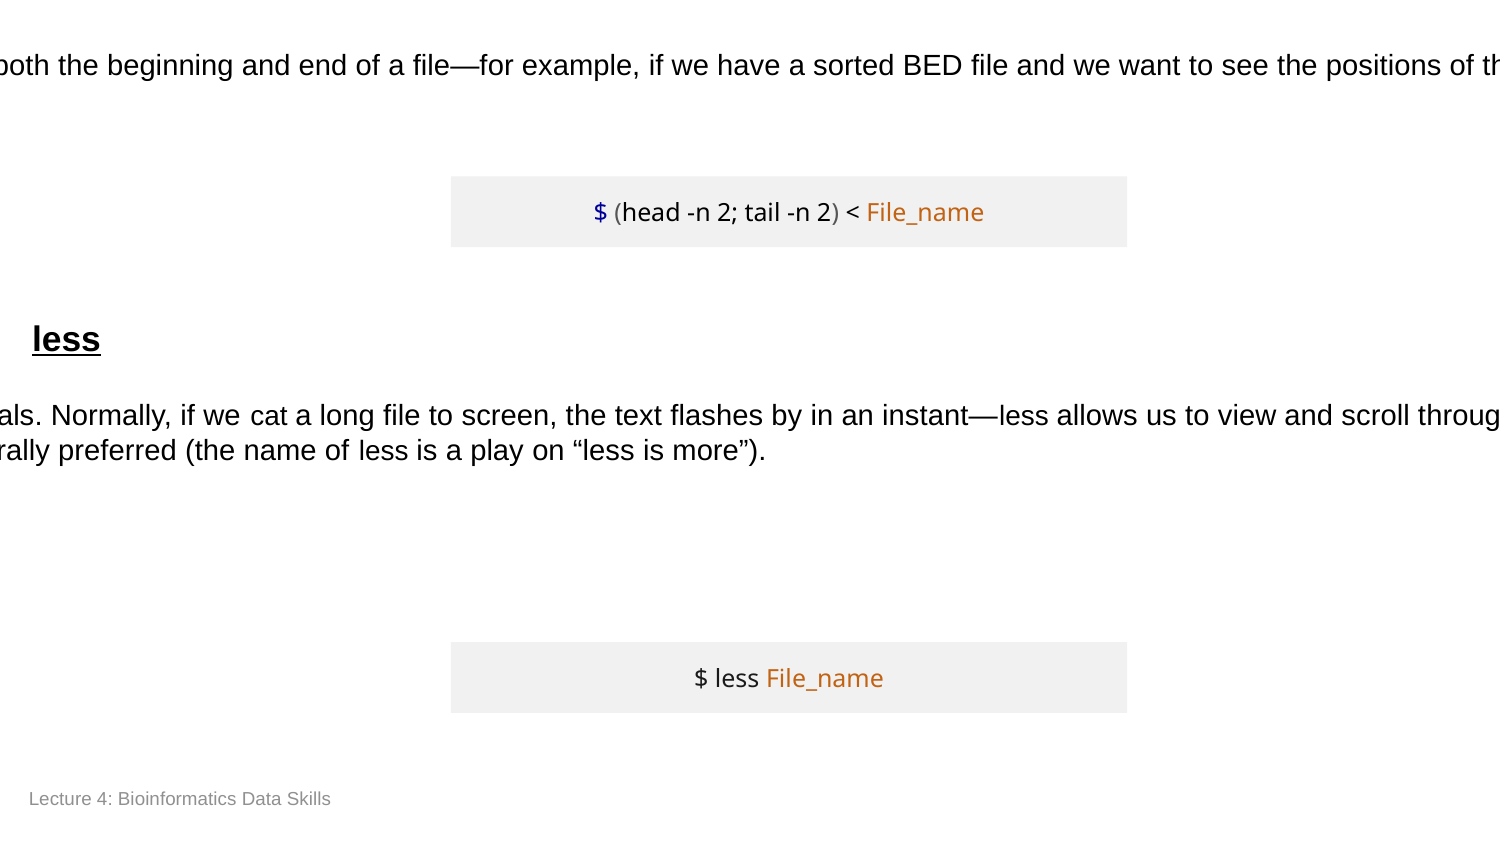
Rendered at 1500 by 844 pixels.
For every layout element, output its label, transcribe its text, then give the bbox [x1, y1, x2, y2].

text_box Lecture 4: Bioinformatics Data Skills [28, 786, 331, 810]
text_box $ (head -n 2; tail -n 2) < File_name [450, 176, 1128, 248]
text_box Sometimes it’s useful to see both the beginning and end of a file—for example, if we have a sorted BED file and we want to see the positions of the first feature and last feature. [0, 46, 1500, 82]
text_box less is also a useful program for a inspecting files and the output of pipes. less is a terminal pager, a program that allows us to view large amounts of text in our terminals. Normally, if we cat a long file to screen, the text flashes by in an instant—less allows us to view and scroll through long files and standard output a screen at a time. Other applications can call the default terminal pager to handle displaying large amounts of output; this is how git log displays an entire Git repository’s commit history. You might run across another common, but older terminal pager called more, but less has more features and is generally preferred (the name of less is a play on “less is more”). [0, 396, 1500, 467]
text_box less [32, 316, 102, 359]
text_box $ less File_name [450, 642, 1128, 713]
